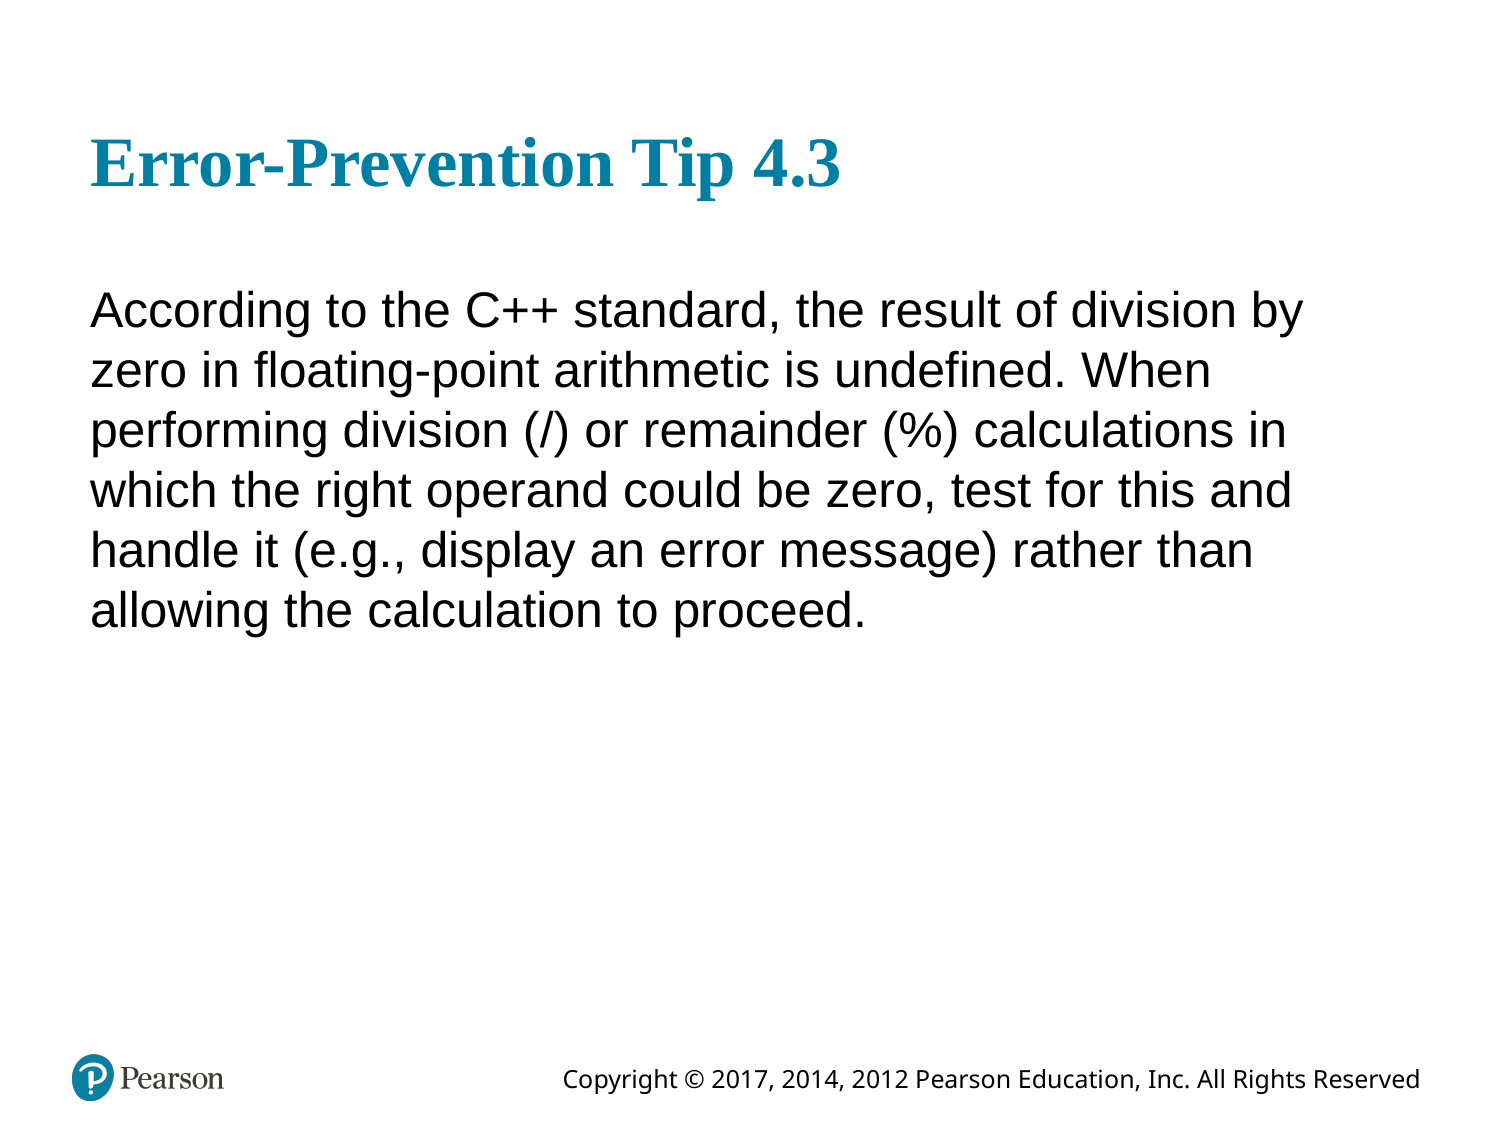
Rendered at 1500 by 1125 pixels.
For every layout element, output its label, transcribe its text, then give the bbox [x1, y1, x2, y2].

picture [80, 1063, 106, 1088]
picture [72, 1054, 88, 1070]
title Error-Prevention Tip 4.3 [75, 35, 1425, 216]
list According to the C++ standard, the result of division by zero in floating-point arithmetic is undefined. When performing division (/) or remainder (%) calculations in which the right operand could be zero, test for this and handle it (e.g., display an error message) rather than allowing the calculation to proceed. [75, 262, 1425, 1005]
picture [72, 1087, 83, 1101]
picture [98, 1054, 224, 1101]
